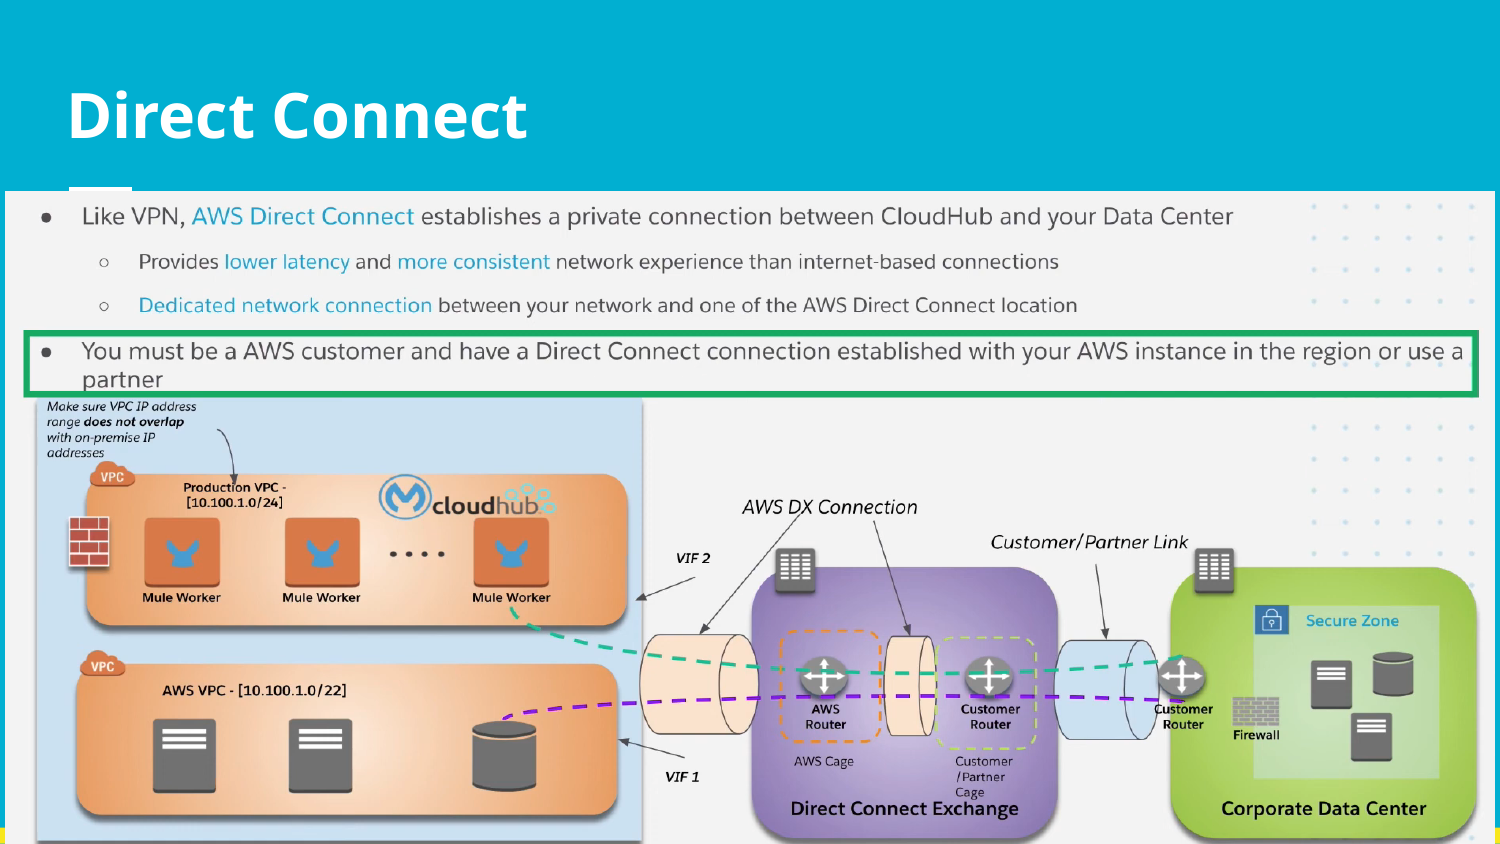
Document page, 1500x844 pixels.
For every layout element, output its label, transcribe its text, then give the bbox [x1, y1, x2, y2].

picture [5, 191, 1495, 844]
title Direct Connect [51, 61, 1449, 167]
